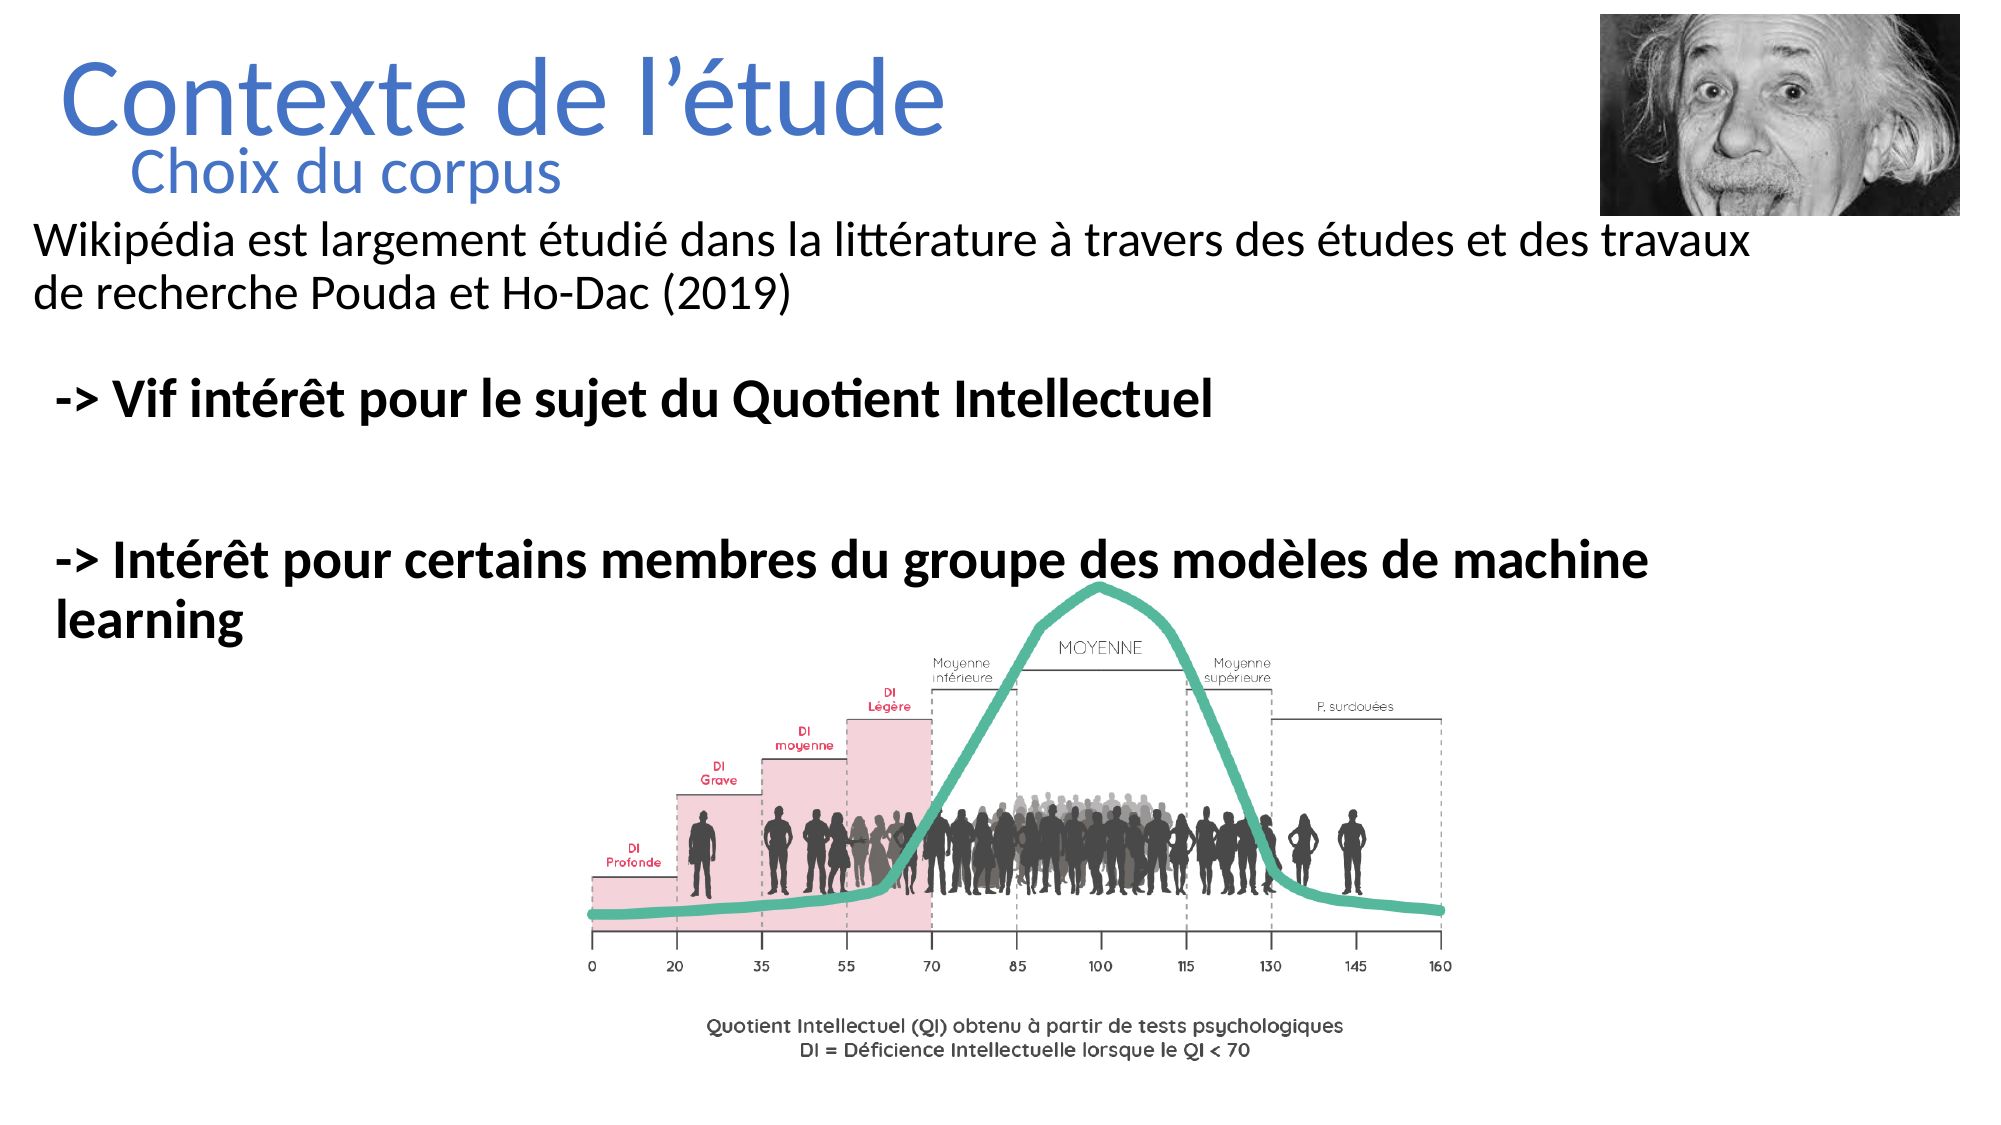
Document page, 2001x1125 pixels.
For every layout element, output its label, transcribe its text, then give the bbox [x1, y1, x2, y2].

picture [564, 534, 1469, 1110]
text_box Choix du corpus [0, 119, 718, 215]
text_box -> Vif intérêt pour le sujet du Quotient Intellectuel -> Intérêt pour certains membres du groupe des modèles de machine learning [40, 361, 1805, 659]
list Wikipédia est largement étudié dans la littérature à travers des études et des travaux de recherche Pouda et Ho-Dac (2019) [18, 205, 1783, 357]
picture [1599, 14, 1960, 216]
text_box Contexte de l’étude [45, 15, 964, 165]
